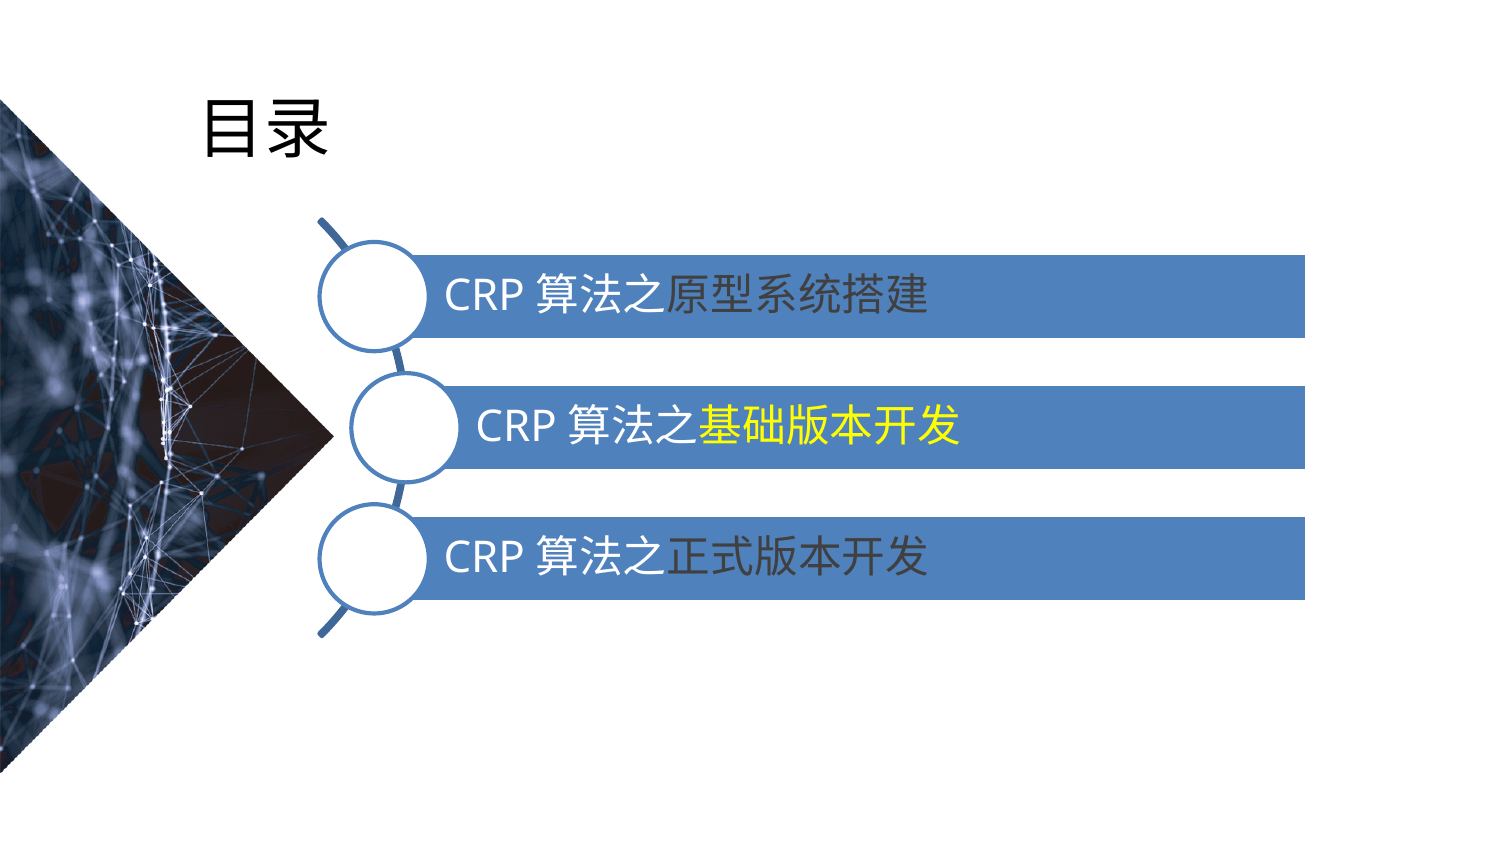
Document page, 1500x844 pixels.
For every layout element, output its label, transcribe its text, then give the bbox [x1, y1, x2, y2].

title 目录 [183, 55, 1270, 197]
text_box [312, 208, 1314, 647]
picture [0, 0, 1500, 844]
